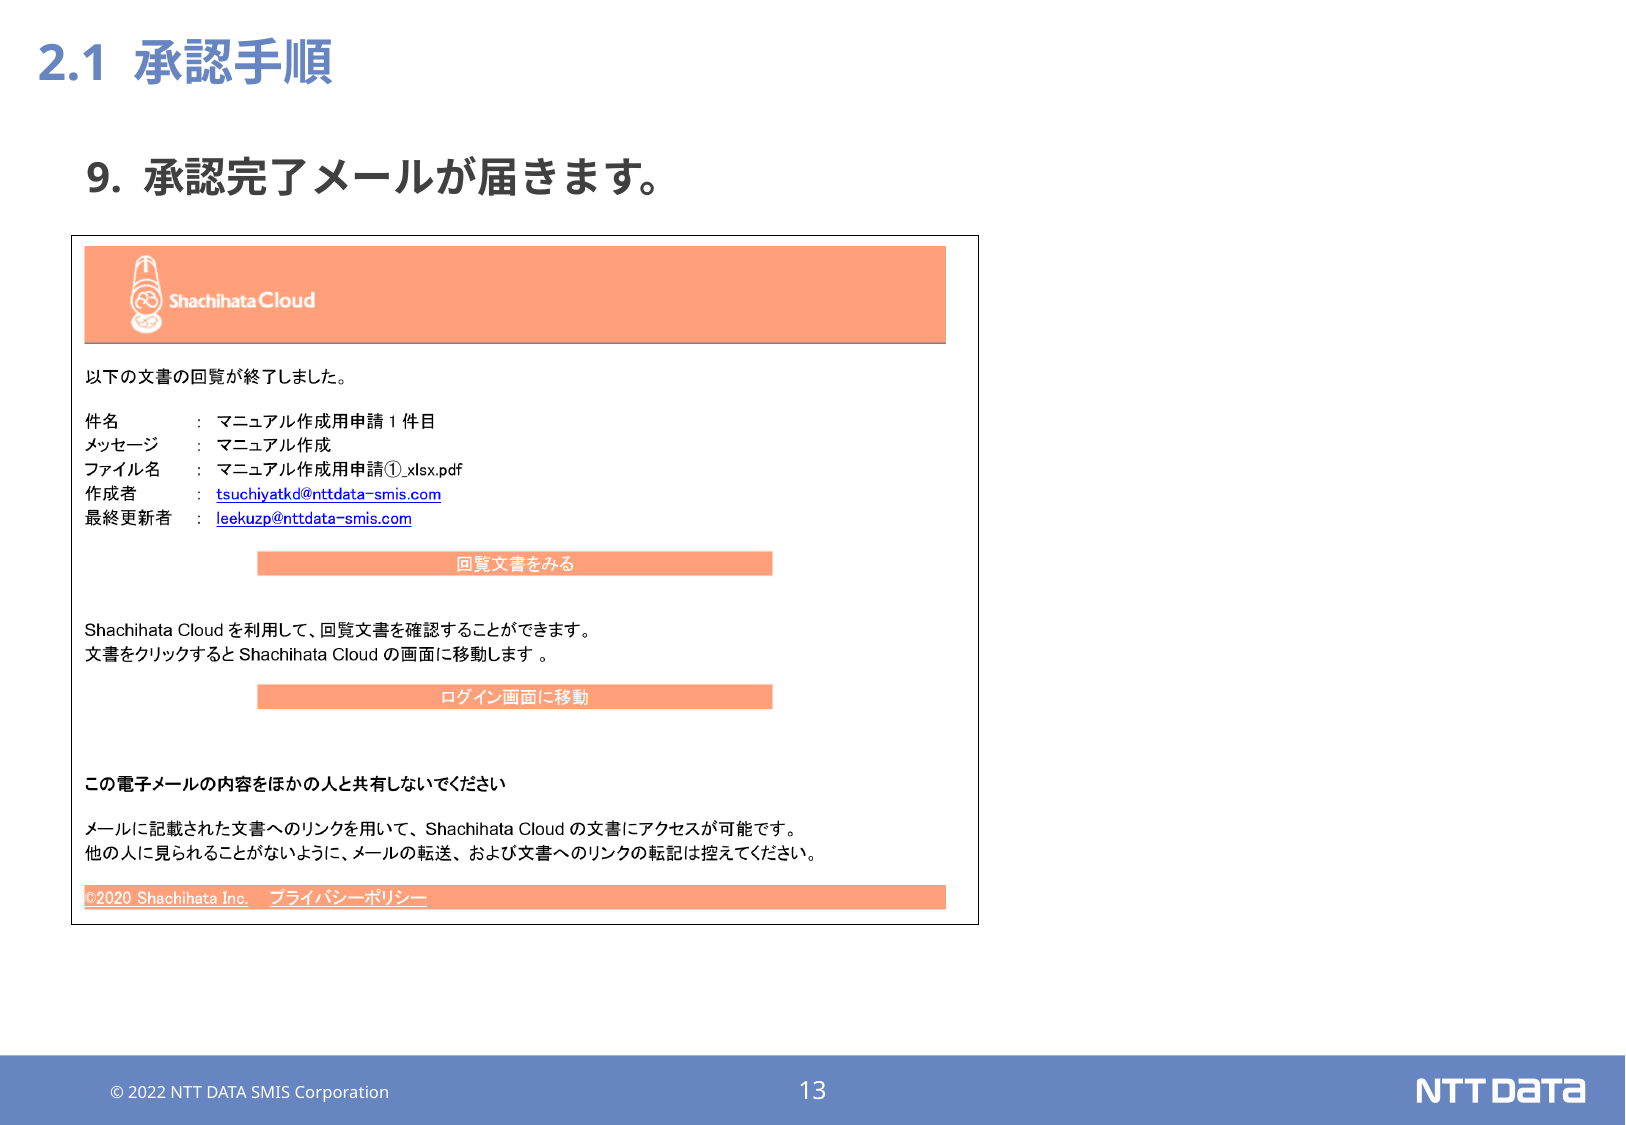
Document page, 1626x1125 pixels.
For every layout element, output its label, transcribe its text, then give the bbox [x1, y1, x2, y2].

list 9. 承認完了メールが届きます。 [71, 148, 1553, 1012]
picture [1404, 1066, 1598, 1115]
picture [71, 235, 979, 925]
title 2.1 承認手順 [22, 0, 1602, 119]
